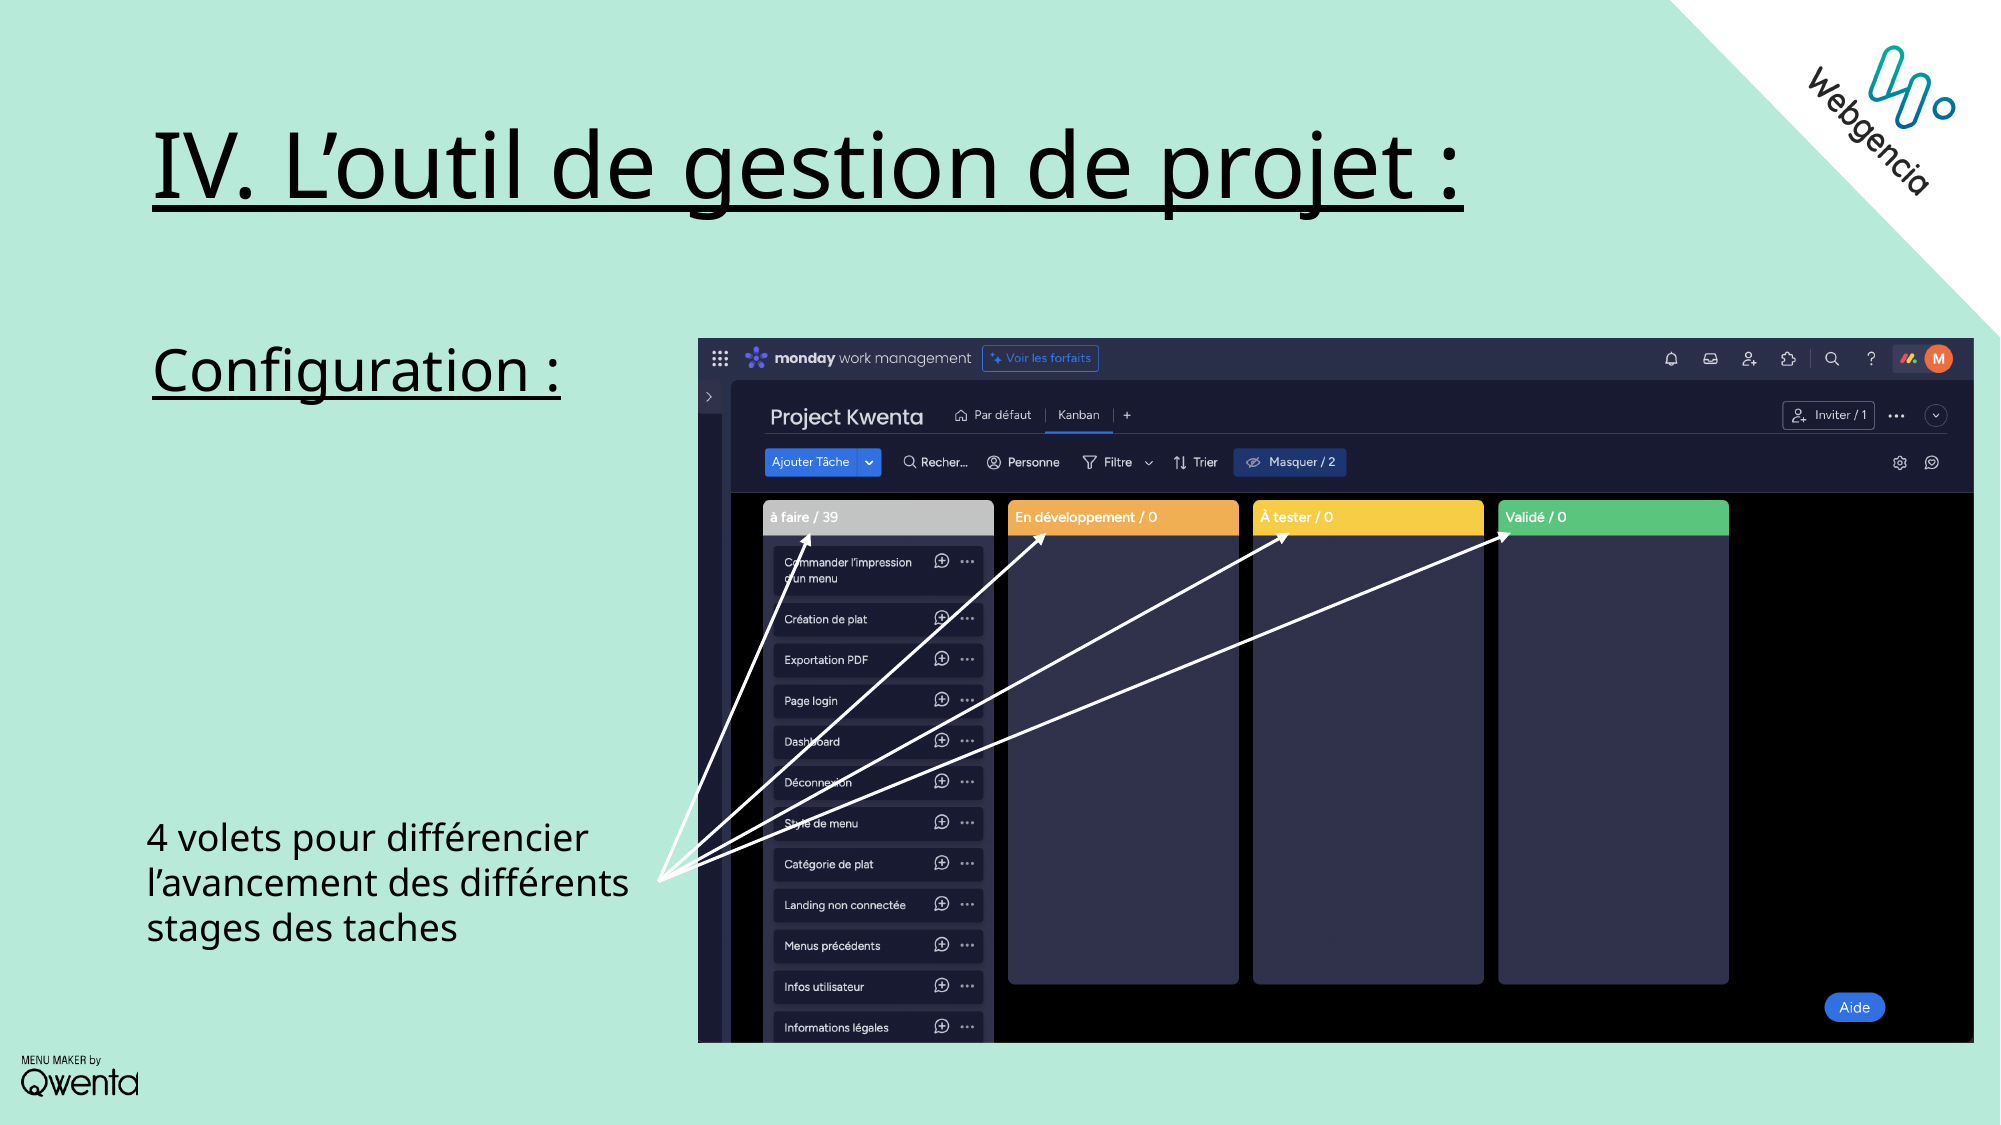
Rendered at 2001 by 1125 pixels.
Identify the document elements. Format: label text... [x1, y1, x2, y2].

picture [1786, 4, 1995, 214]
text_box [658, 532, 1511, 906]
text_box 4 volets pour différencier l’avancement des différents stages des taches [131, 806, 659, 957]
picture [20, 1055, 138, 1097]
title IV. L’outil de gestion de projet : [137, 59, 1863, 278]
text_box [1669, 0, 2000, 338]
list Configuration : [137, 333, 1863, 439]
picture [698, 338, 1974, 1043]
